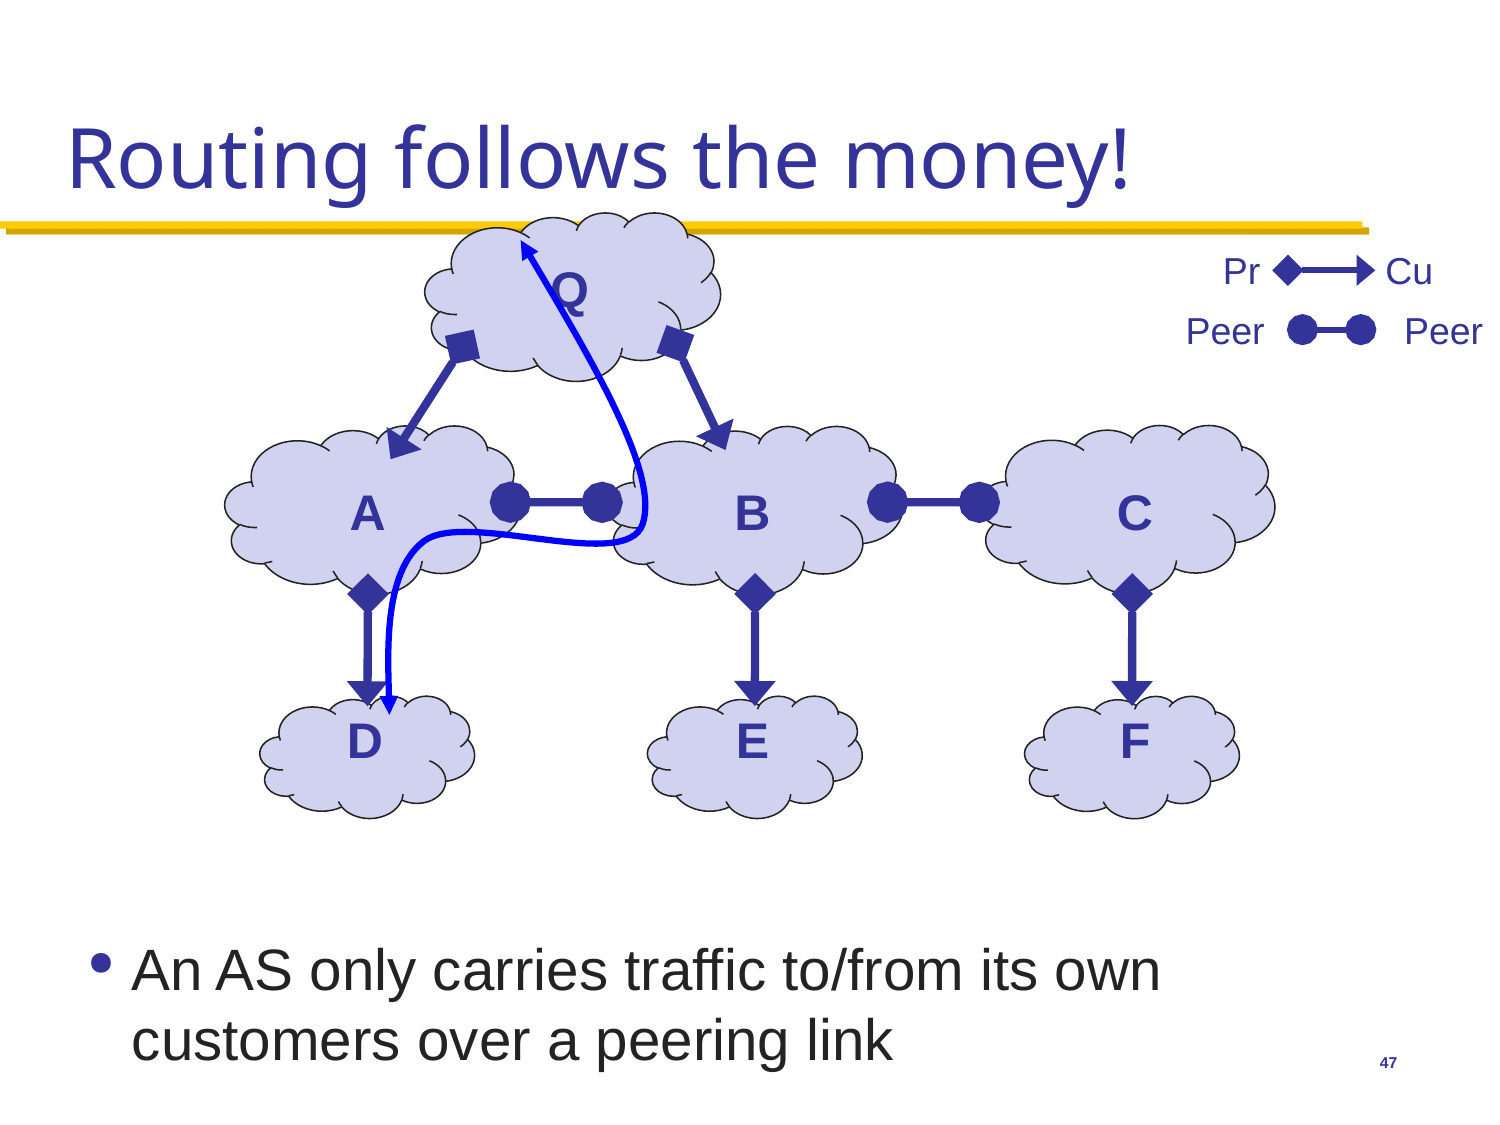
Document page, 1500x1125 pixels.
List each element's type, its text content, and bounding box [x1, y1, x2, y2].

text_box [1168, 239, 1500, 361]
text_box [470, 240, 622, 423]
text_box Q [535, 249, 604, 325]
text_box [224, 424, 1276, 819]
title Routing follows the money! [49, 24, 1451, 213]
slide_number 47 [1312, 1024, 1413, 1101]
text_box An AS only carries traffic to/from its own customers over a peering link [74, 924, 1425, 1100]
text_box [675, 343, 726, 451]
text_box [390, 346, 463, 460]
text_box [424, 212, 721, 377]
